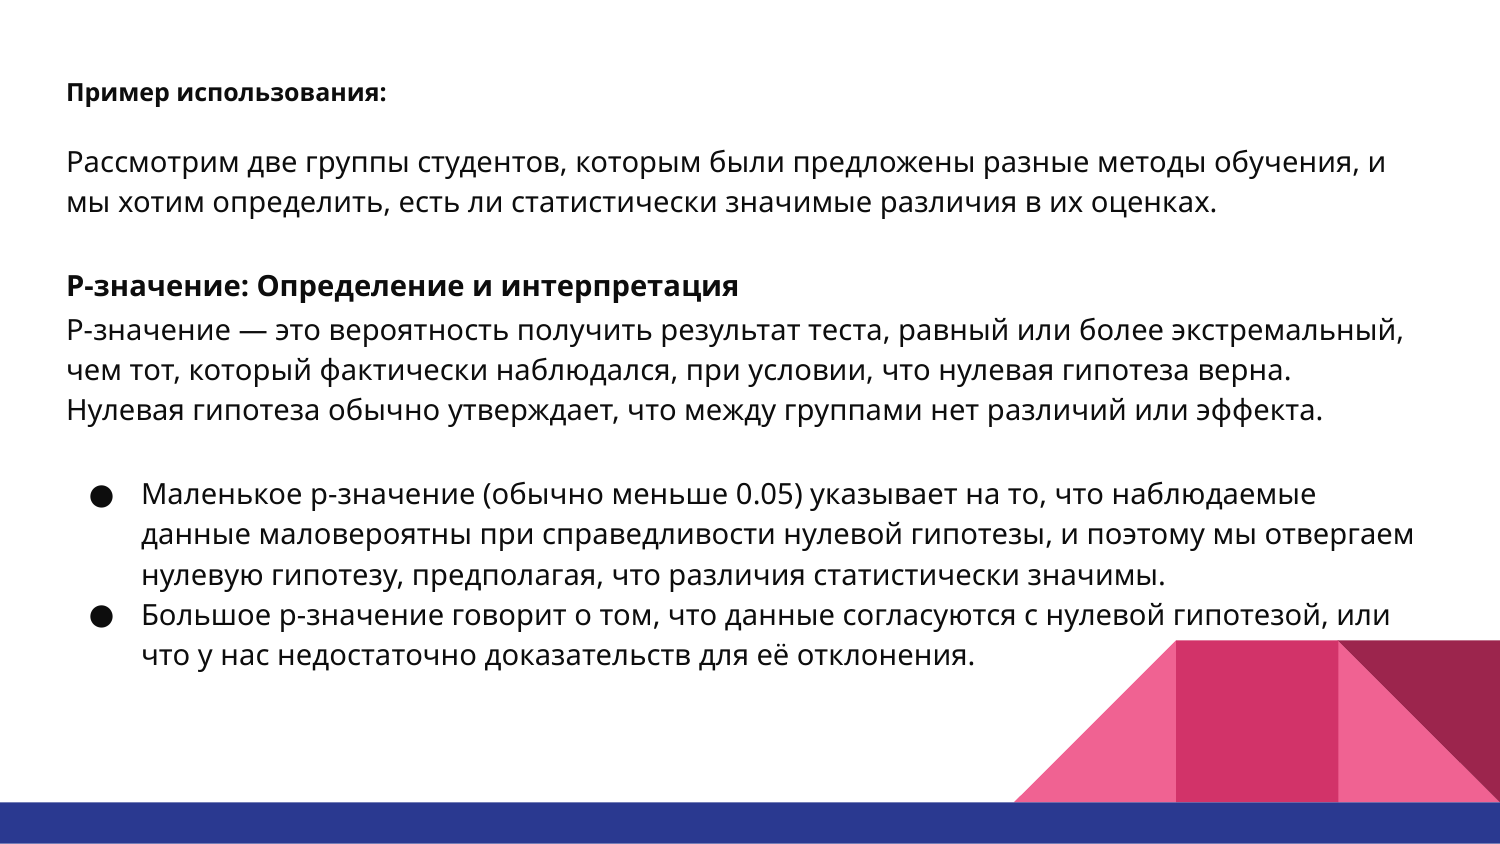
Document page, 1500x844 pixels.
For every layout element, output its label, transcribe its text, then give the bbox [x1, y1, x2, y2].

text_box Пример использования: Рассмотрим две группы студентов, которым были предложены разные методы обучения, и мы хотим определить, есть ли статистически значимые различия в их оценках. P-значение: Определение и интерпретация P-значение — это вероятность получить результат теста, равный или более экстремальный, чем тот, который фактически наблюдался, при условии, что нулевая гипотеза верна. Нулевая гипотеза обычно утверждает, что между группами нет различий или эффекта. Маленькое p-значение (обычно меньше 0.05) указывает на то, что наблюдаемые данные маловероятны при справедливости нулевой гипотезы, и поэтому мы отвергаем нулевую гипотезу, предполагая, что различия статистически значимы. Большое p-значение говорит о том, что данные согласуются с нулевой гипотезой, или что у нас недостаточно доказательств для её отклонения. [51, 57, 1434, 687]
